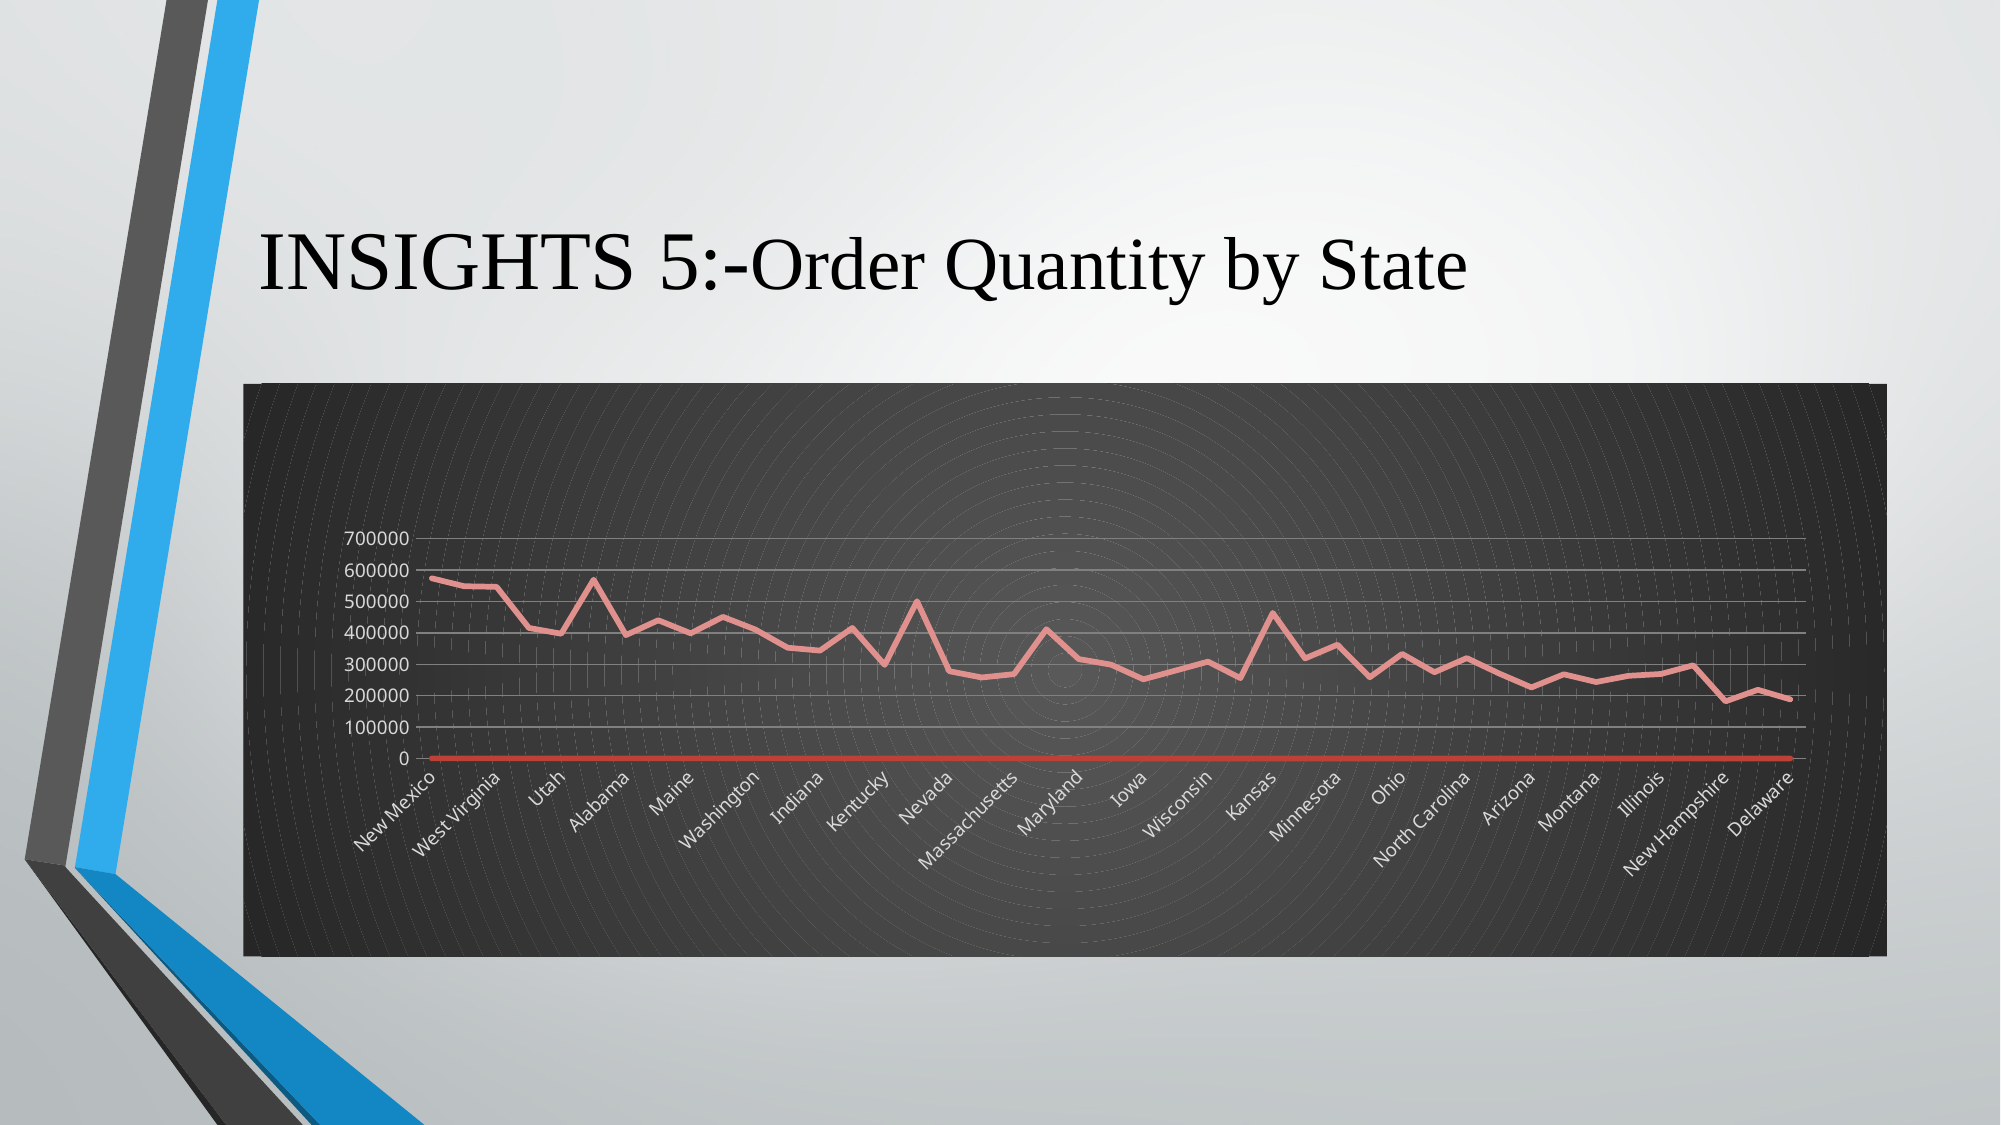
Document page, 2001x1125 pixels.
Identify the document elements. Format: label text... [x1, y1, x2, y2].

chart [243, 383, 1888, 957]
title INSIGHTS 5:-Order Quantity by State [243, 112, 1887, 383]
